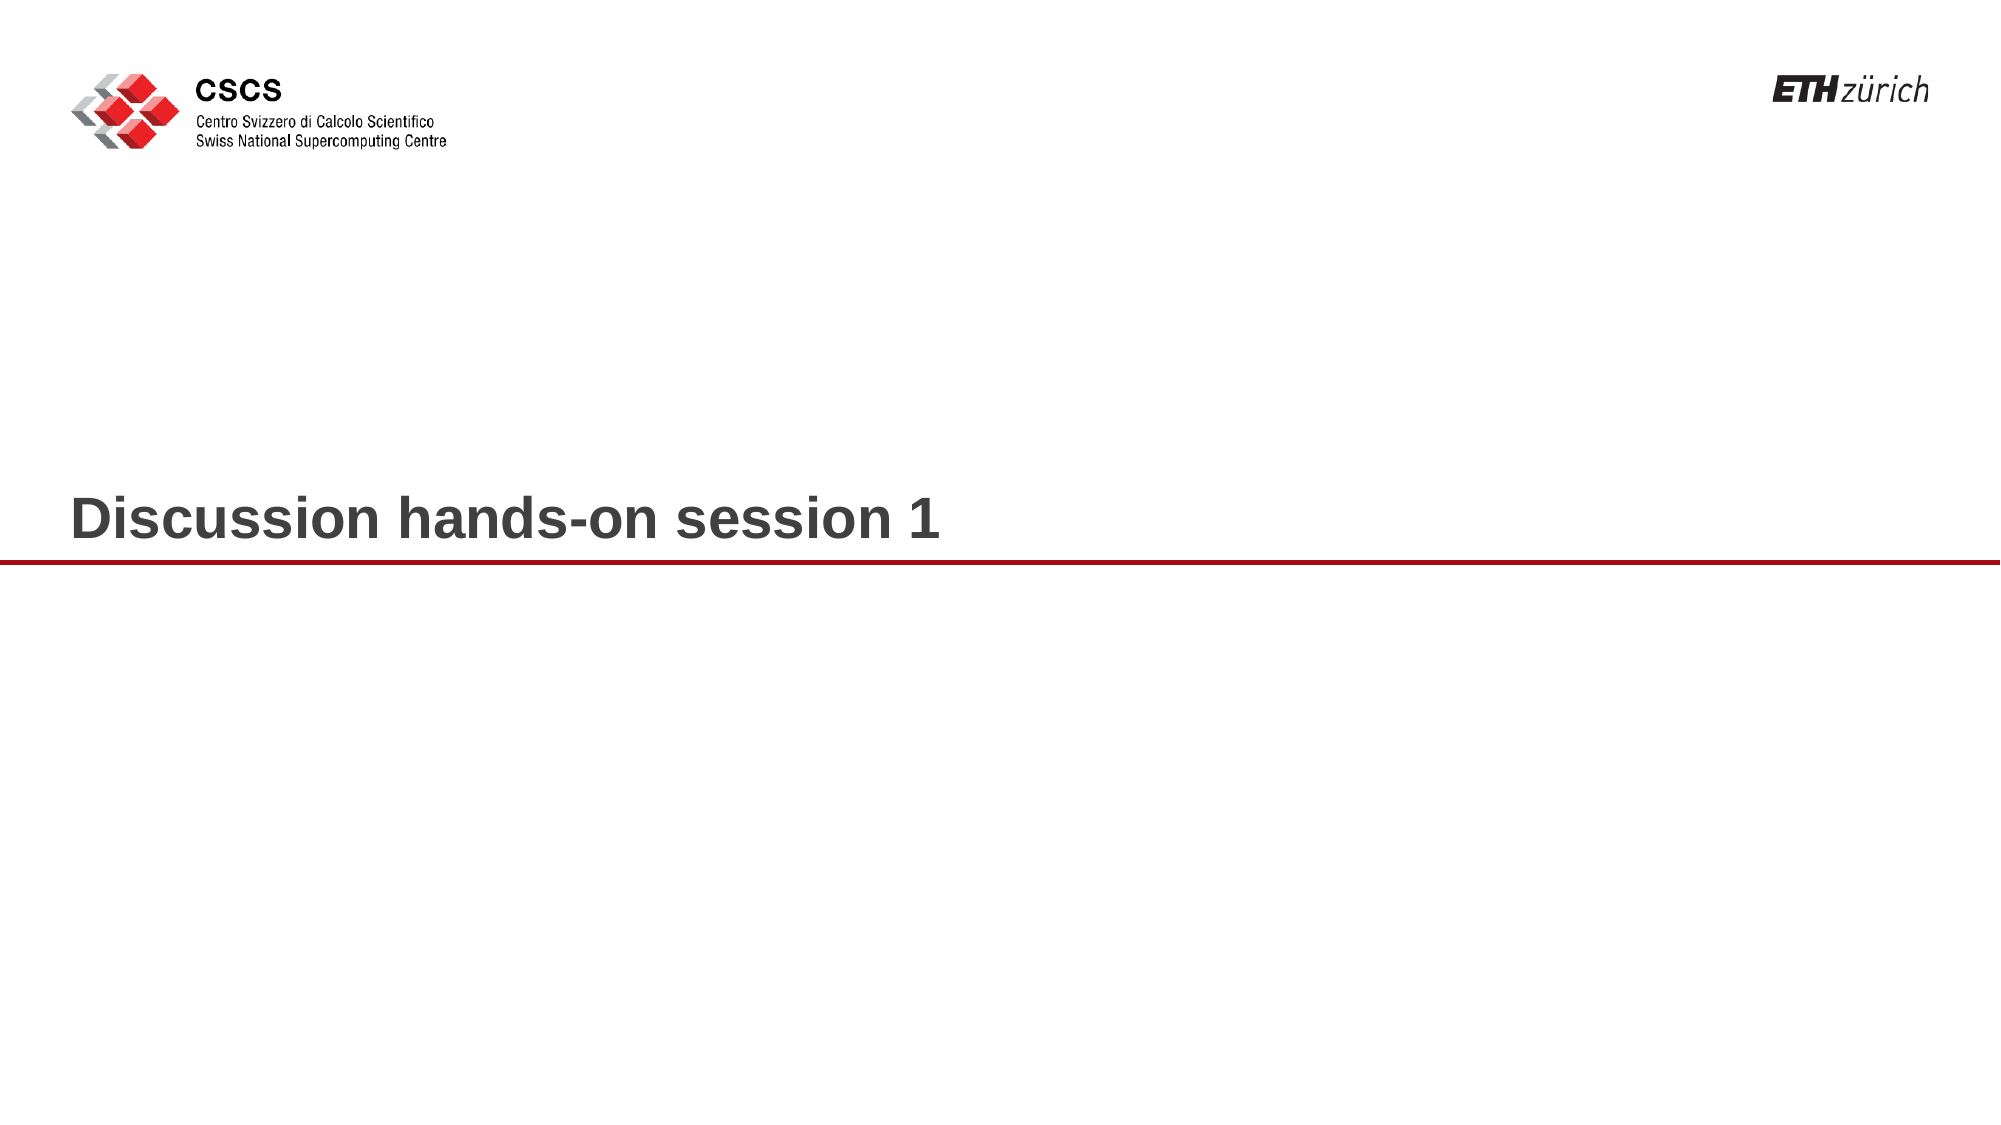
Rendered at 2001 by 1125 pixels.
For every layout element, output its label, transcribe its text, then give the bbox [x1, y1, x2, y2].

title Discussion hands-on session 1 [70, 385, 1930, 563]
